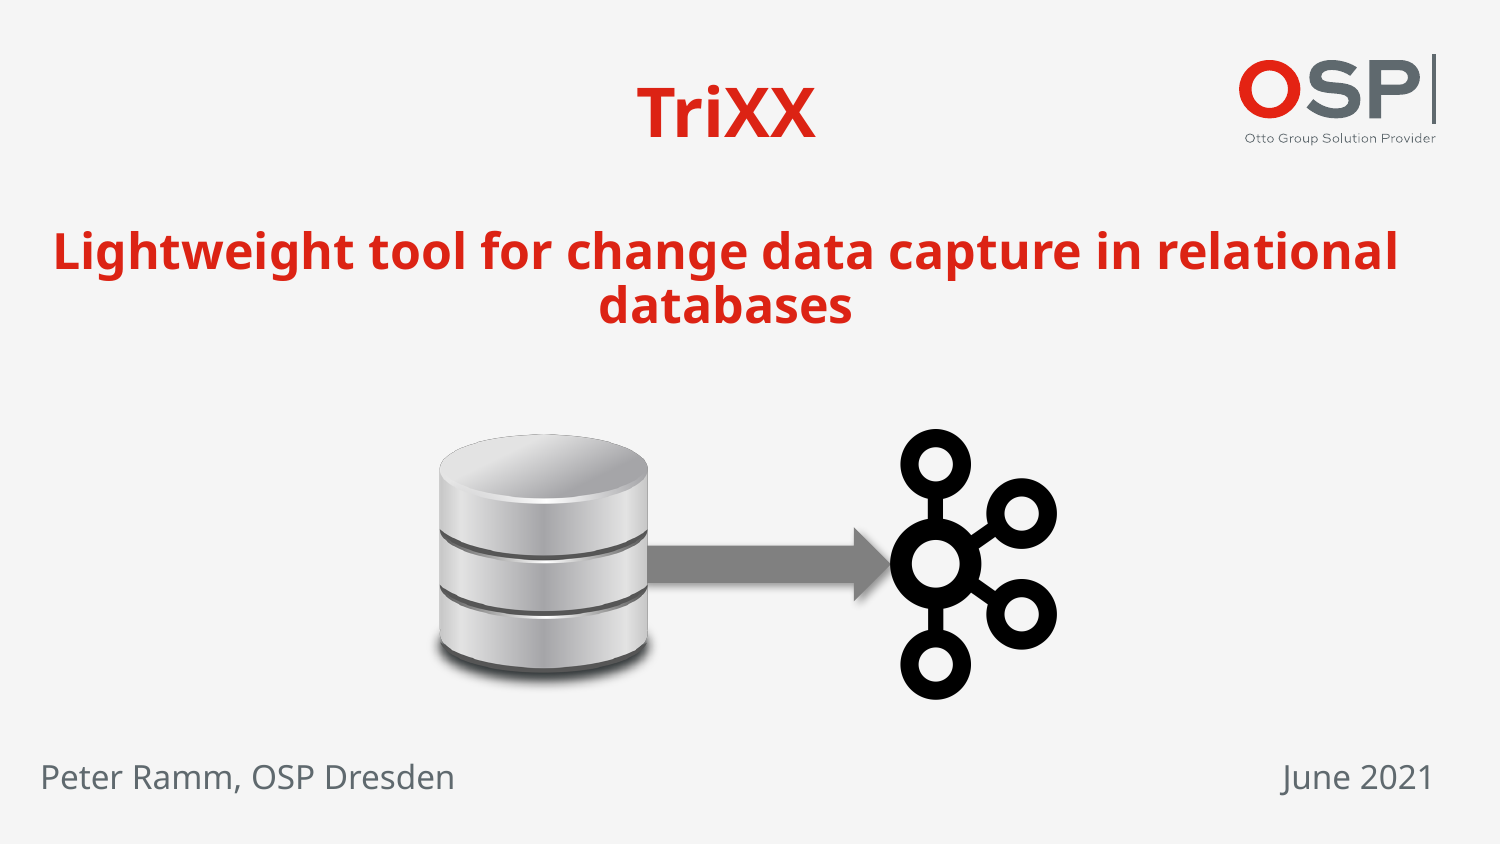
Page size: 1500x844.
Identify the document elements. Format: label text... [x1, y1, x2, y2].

list Peter Ramm, OSP Dresden [40, 761, 534, 814]
title TriXX Lightweight tool for change data capture in relational databases [40, 78, 1412, 368]
text_box [665, 525, 885, 604]
list June 2021 [942, 761, 1436, 814]
picture [426, 434, 662, 694]
picture [890, 429, 1058, 700]
